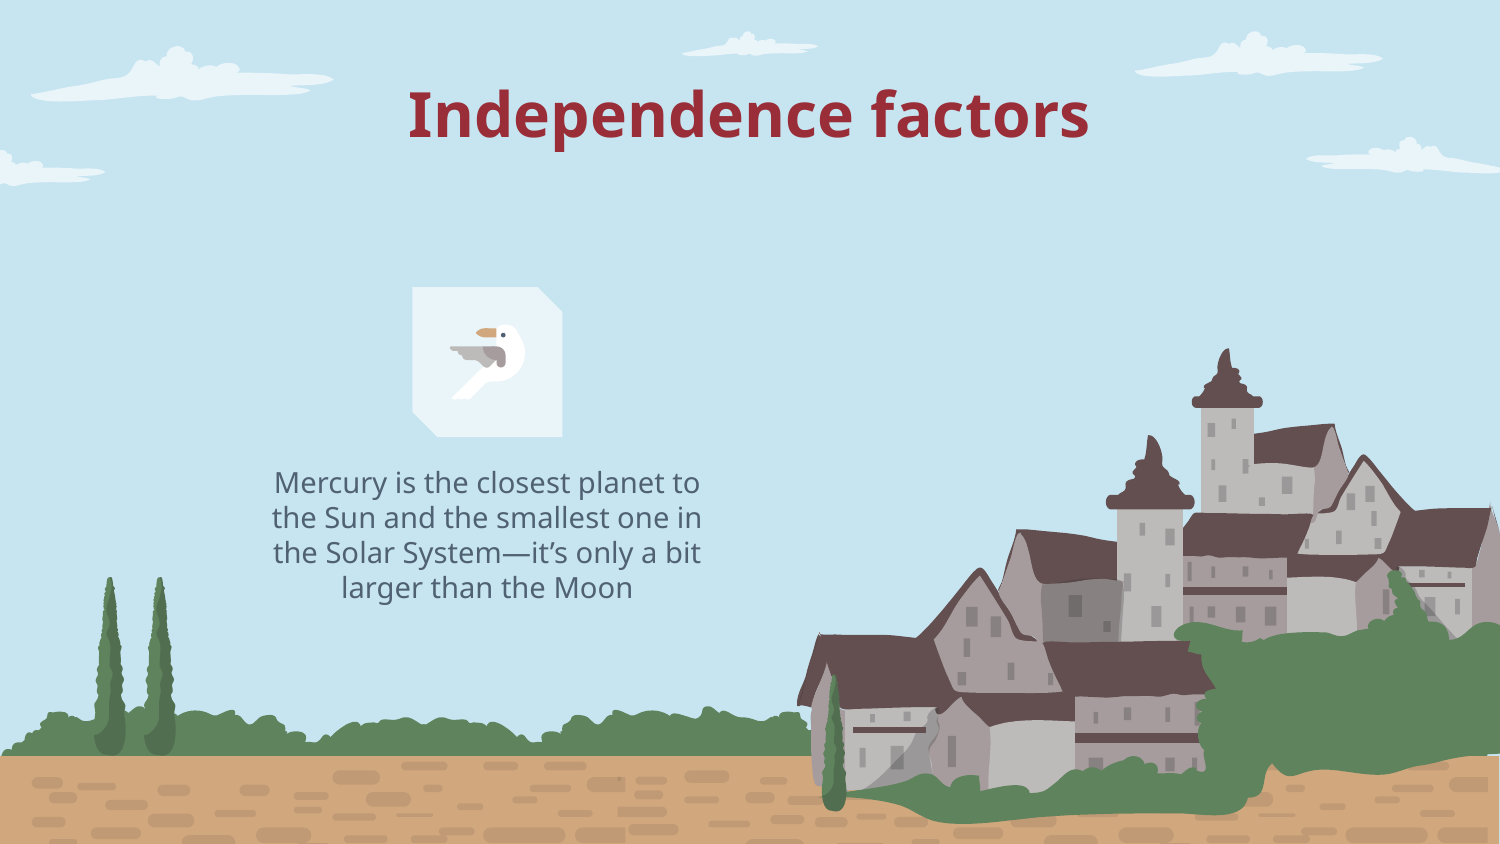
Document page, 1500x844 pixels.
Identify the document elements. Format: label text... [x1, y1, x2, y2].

subtitle Mercury is the closest planet to the Sun and the smallest one in the Solar System—it’s only a bit larger than the Moon [249, 449, 725, 600]
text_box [821, 674, 847, 812]
title Independence factors [118, 60, 1382, 150]
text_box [449, 324, 526, 400]
text_box [412, 287, 563, 438]
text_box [796, 348, 1500, 825]
